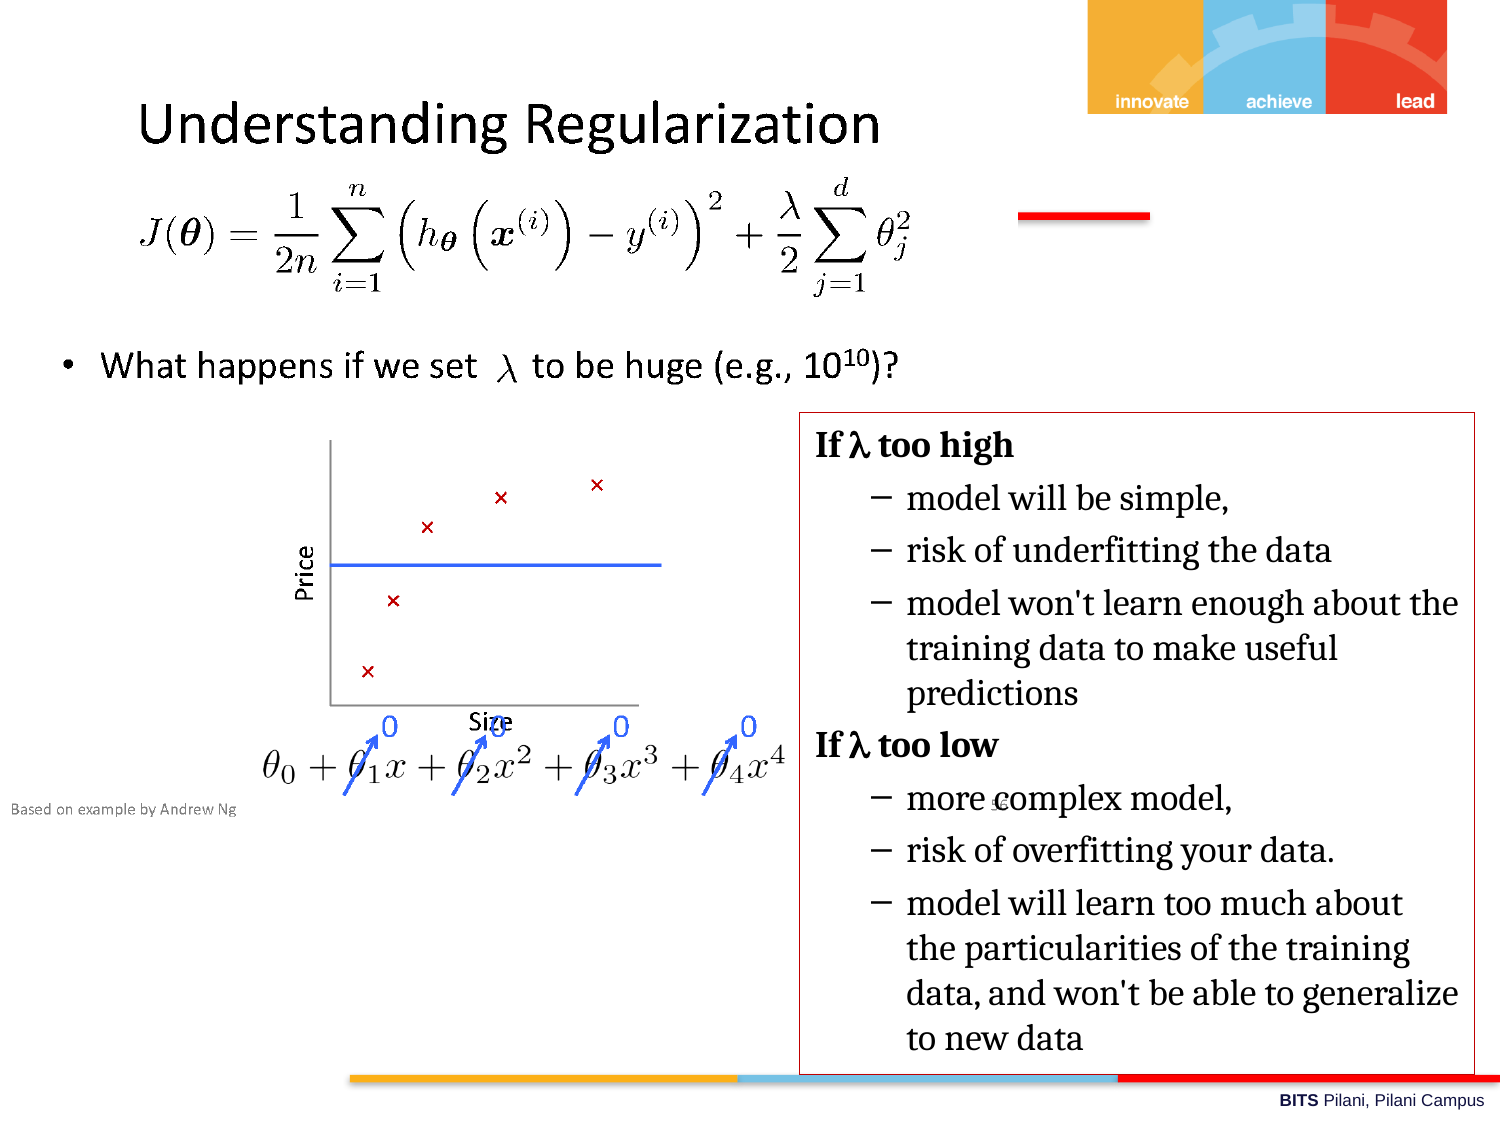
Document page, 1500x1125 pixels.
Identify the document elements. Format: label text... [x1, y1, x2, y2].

picture [0, 62, 1018, 826]
picture [1087, 0, 1448, 114]
text_box If  too high model will be simple, risk of underfitting the data model won't learn enough about the training data to make useful predictions If  too low more complex model, risk of overfitting your data. model will learn too much about the particularities of the training data, and won't be able to generalize to new data [799, 412, 1475, 1075]
